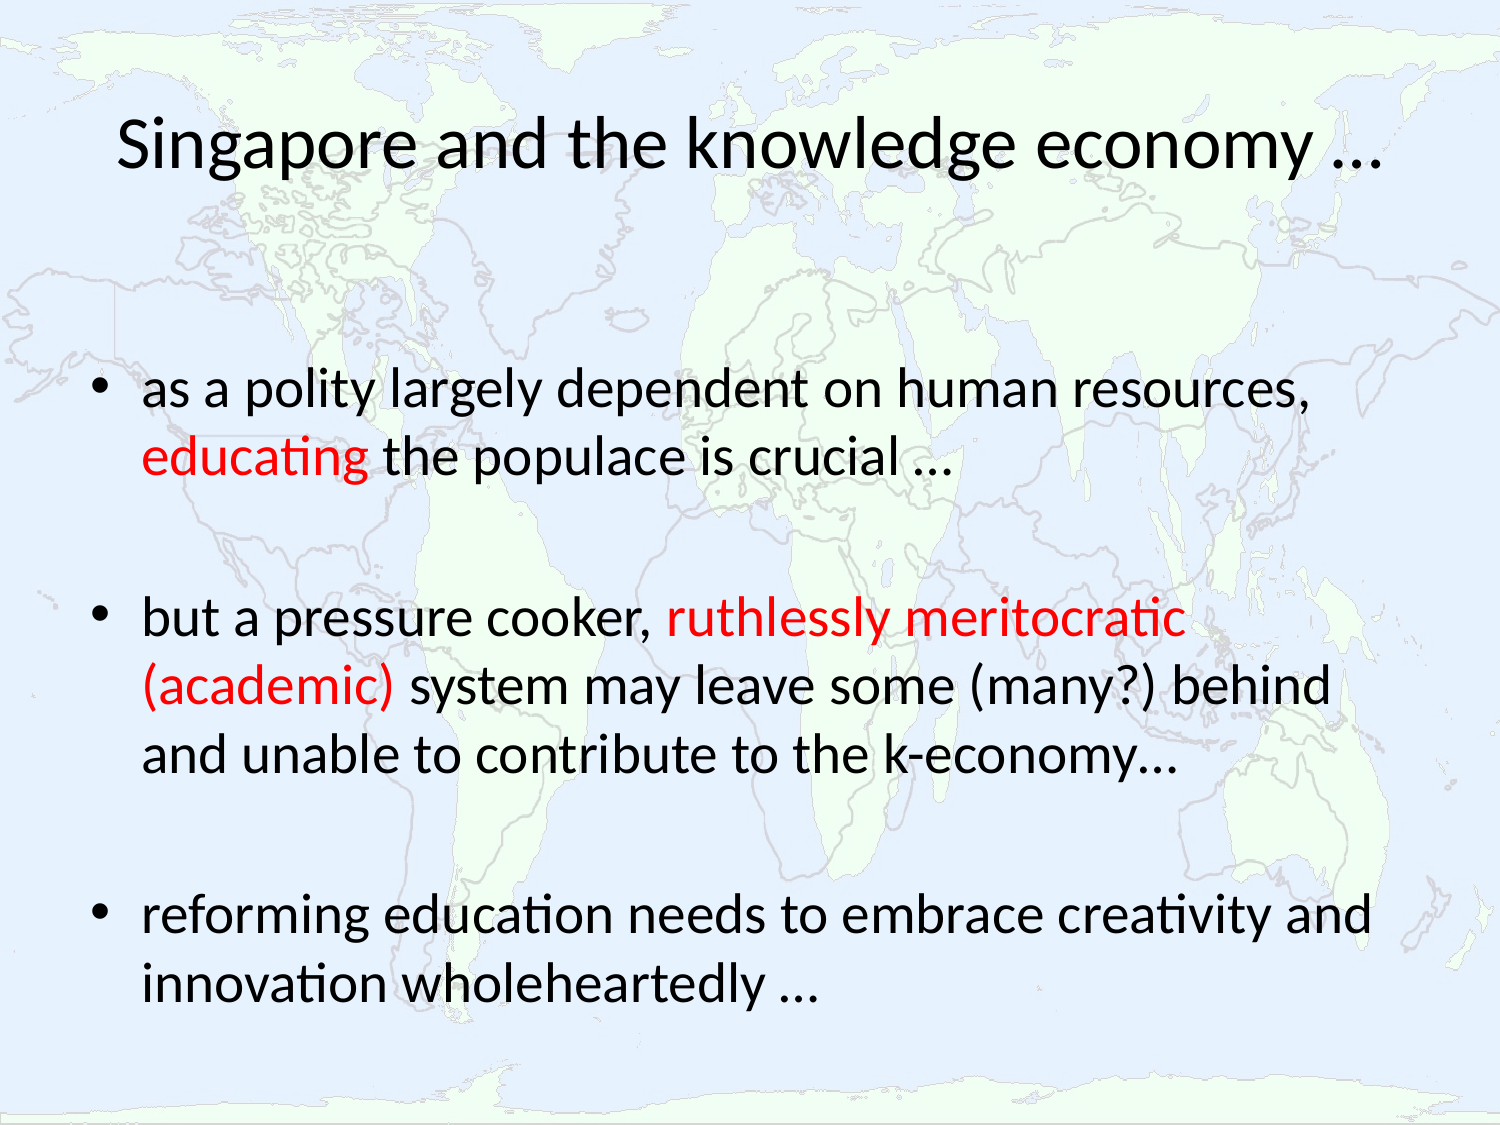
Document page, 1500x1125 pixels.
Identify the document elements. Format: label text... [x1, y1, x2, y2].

title Singapore and the knowledge economy … [75, 45, 1425, 233]
list as a polity largely dependent on human resources, educating the populace is crucial … but a pressure cooker, ruthlessly meritocratic (academic) system may leave some (many?) behind and unable to contribute to the k-economy… reforming education needs to embrace creativity and innovation wholeheartedly … [75, 262, 1425, 1035]
